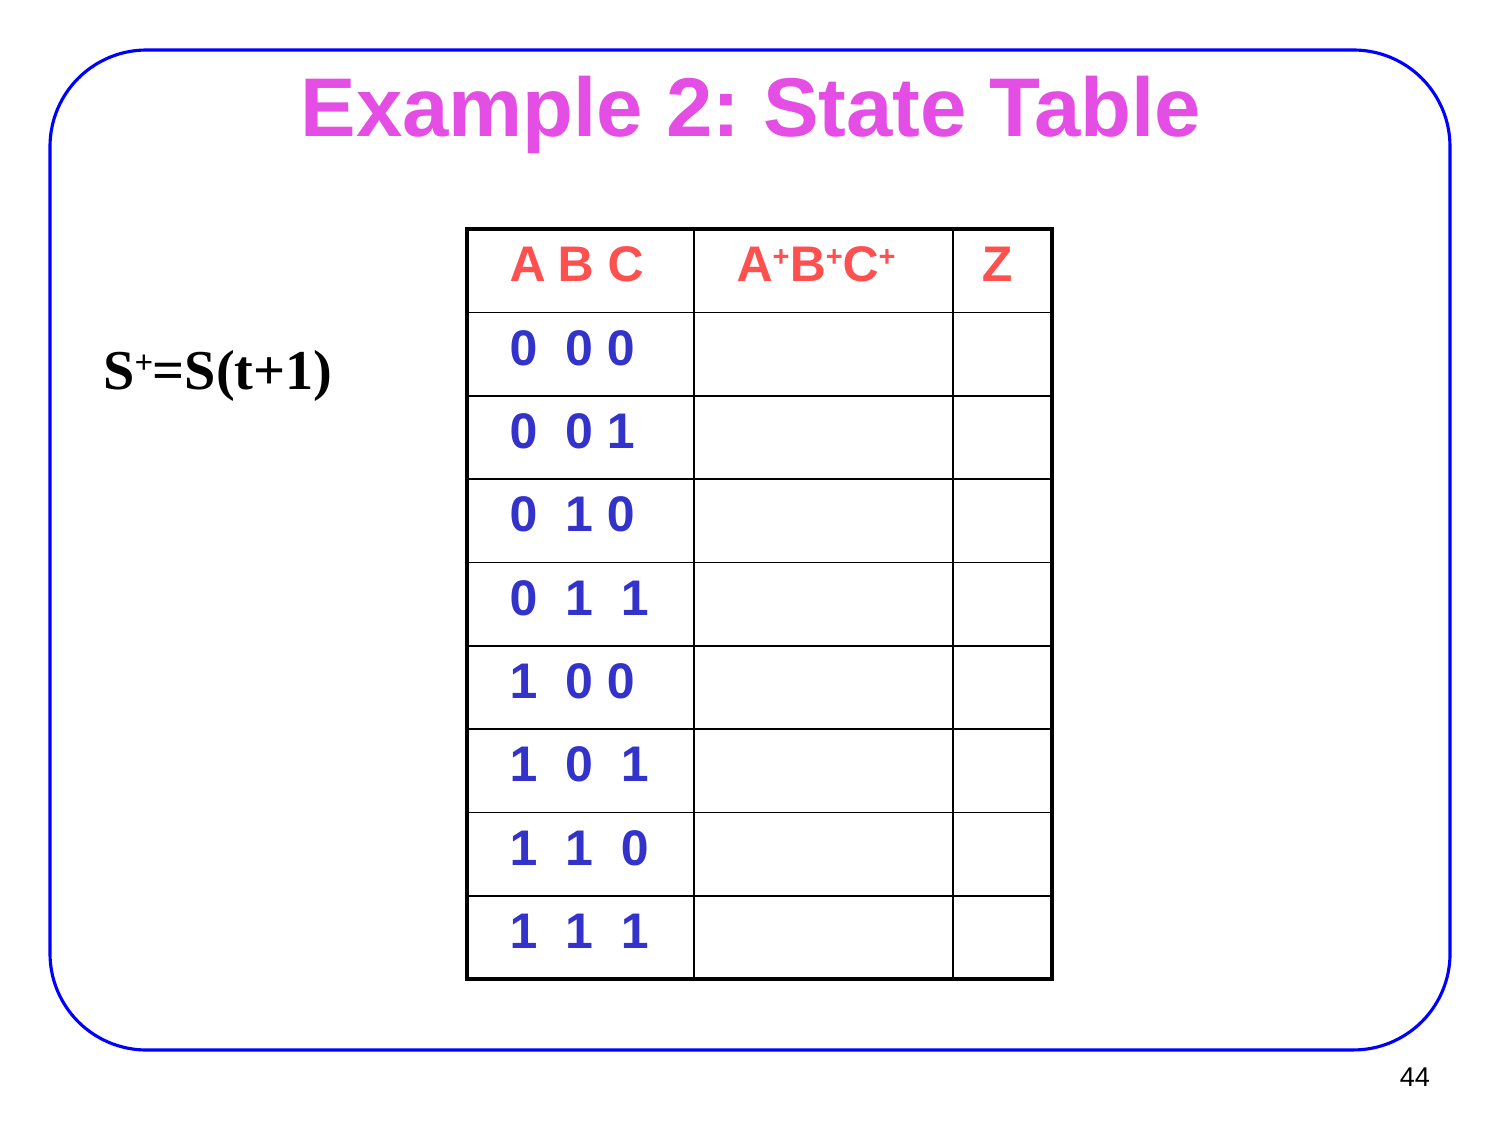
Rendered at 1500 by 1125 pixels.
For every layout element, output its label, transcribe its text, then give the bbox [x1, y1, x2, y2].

table_cell 0 0 1 [469, 397, 693, 478]
table_cell [695, 480, 952, 562]
table_cell 1 0 1 [469, 730, 693, 812]
title Example 2: State Table [113, 66, 1389, 140]
table_cell [695, 730, 952, 812]
table_cell [695, 313, 952, 395]
table_cell 0 0 0 [469, 313, 693, 395]
table_header A+B+C+ [695, 231, 952, 312]
slide_number 44 [1351, 1047, 1444, 1104]
table_cell [954, 647, 1050, 728]
table_cell [954, 397, 1050, 478]
table_cell [954, 813, 1050, 895]
table_cell [695, 897, 952, 977]
table_cell [954, 563, 1050, 645]
table_cell [954, 313, 1050, 395]
table_cell [954, 897, 1050, 977]
table_cell 1 1 1 [469, 897, 693, 977]
text_box S+=S(t+1) [88, 326, 396, 409]
table_cell [695, 397, 952, 478]
table_cell 1 1 0 [469, 813, 693, 895]
table_header A B C [469, 231, 693, 312]
table_cell [954, 730, 1050, 812]
table_cell [954, 480, 1050, 562]
table_cell 0 1 0 [469, 480, 693, 562]
table_cell 1 0 0 [469, 647, 693, 728]
table_header Z [954, 231, 1050, 312]
table_cell [695, 647, 952, 728]
table_cell [695, 813, 952, 895]
table_cell [695, 563, 952, 645]
table_cell 0 1 1 [469, 563, 693, 645]
